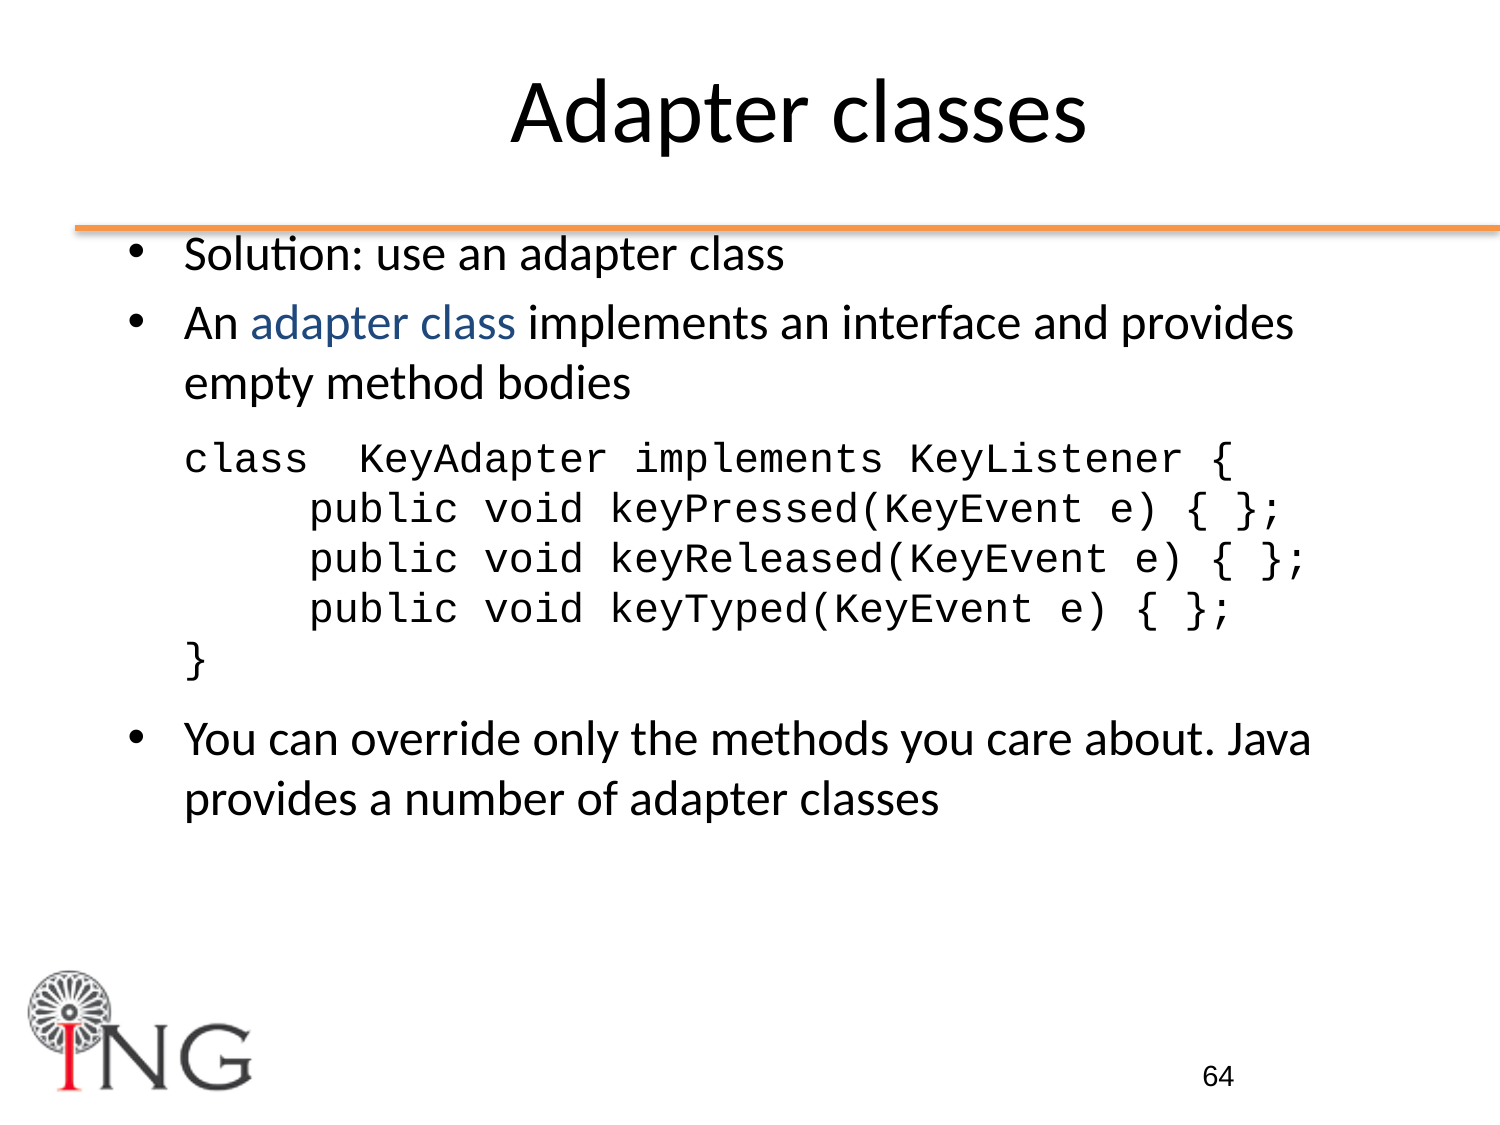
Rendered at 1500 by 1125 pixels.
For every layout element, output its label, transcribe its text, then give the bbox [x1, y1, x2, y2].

list Solution: use an adapter class An adapter class implements an interface and provides empty method bodies class KeyAdapter implements KeyListener { public void keyPressed(KeyEvent e) { }; public void keyReleased(KeyEvent e) { }; public void keyTyped(KeyEvent e) { }; } You can override only the methods you care about. Java provides a number of adapter classes [112, 212, 1388, 1000]
title Adapter classes [200, 37, 1400, 175]
picture [3, 948, 281, 1124]
slide_number 64 [1187, 1050, 1500, 1125]
